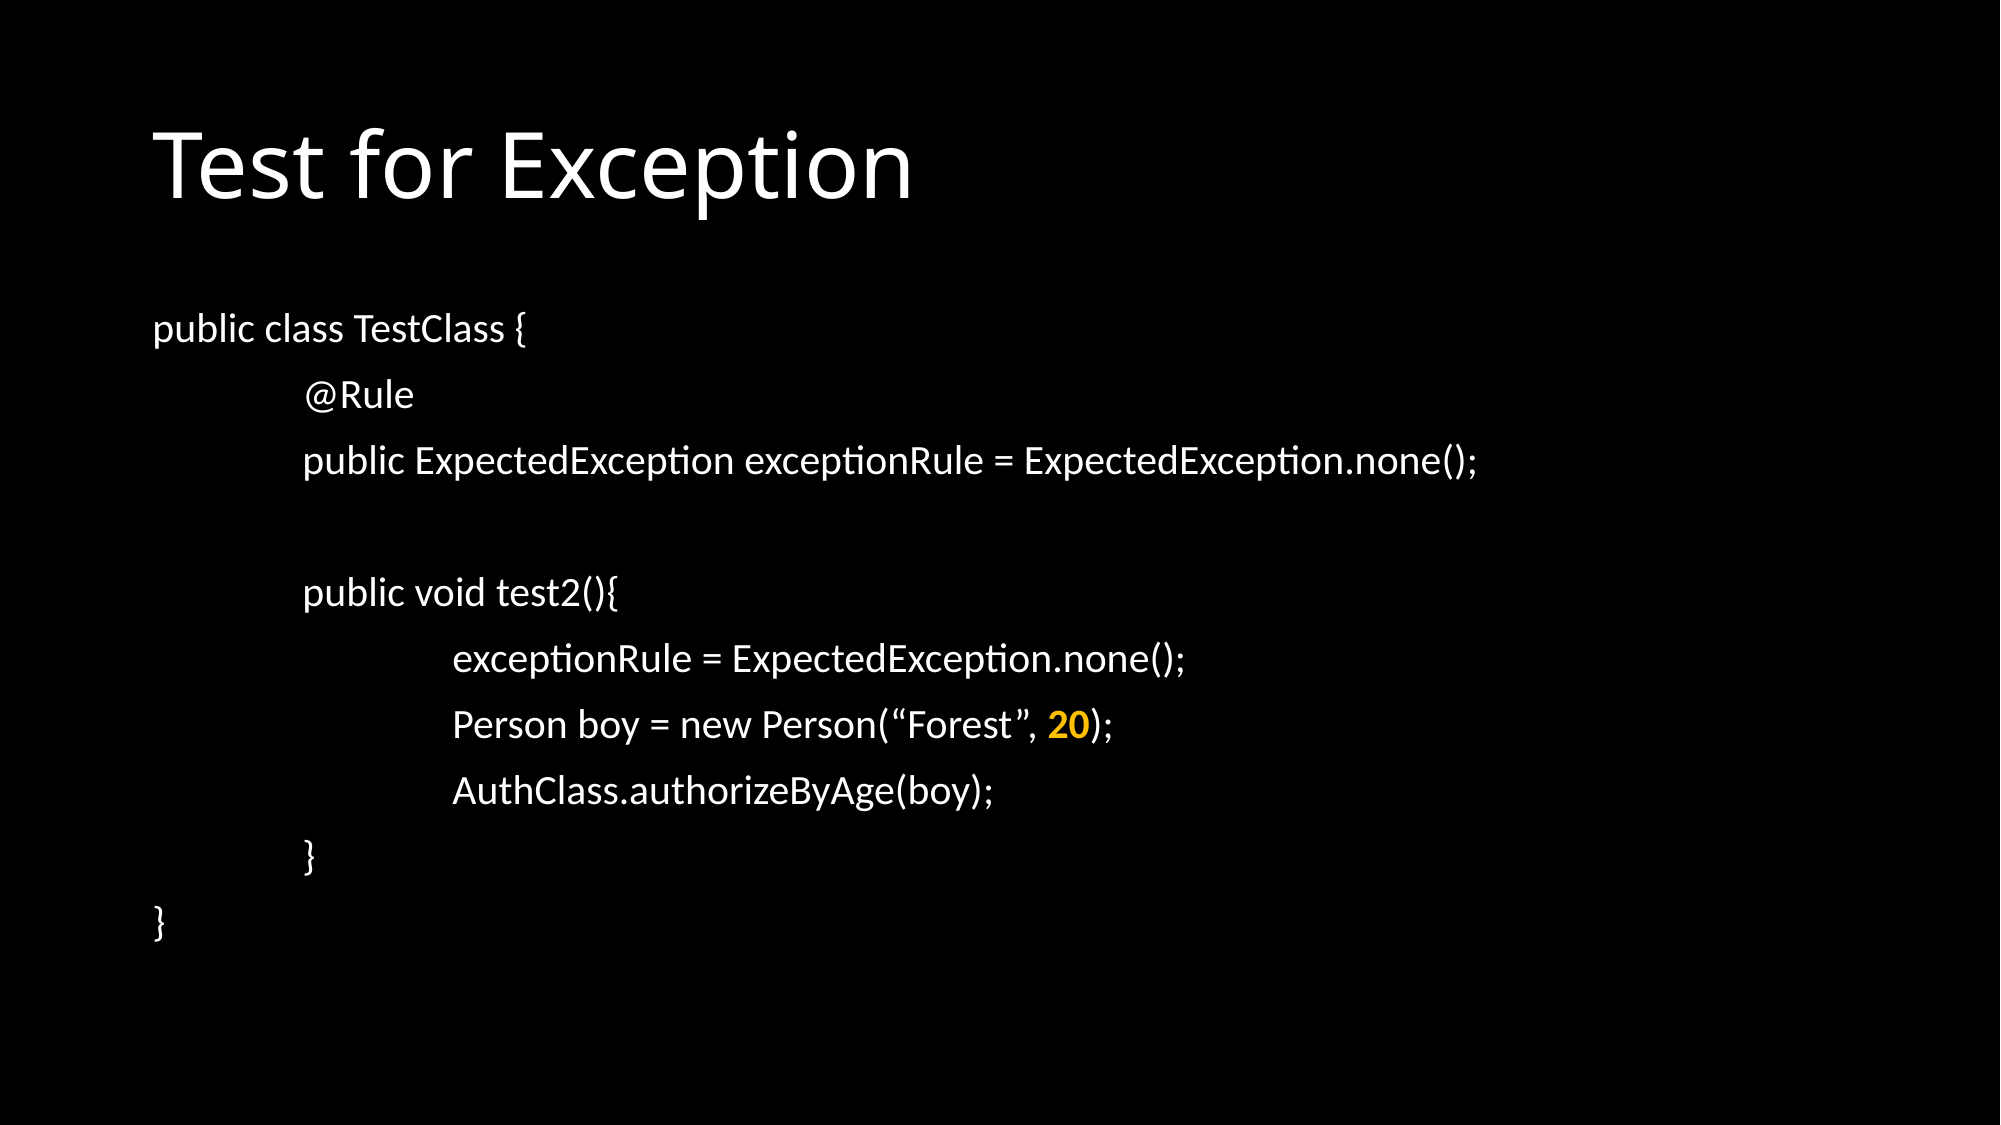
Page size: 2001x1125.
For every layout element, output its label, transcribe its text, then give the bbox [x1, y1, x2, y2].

title Test for Exception [137, 59, 1863, 278]
list public class TestClass { @Rule public ExpectedException exceptionRule = ExpectedException.none(); public void test2(){ exceptionRule = ExpectedException.none(); Person boy = new Person(“Forest”, 20); AuthClass.authorizeByAge(boy); } } [137, 299, 1863, 1014]
